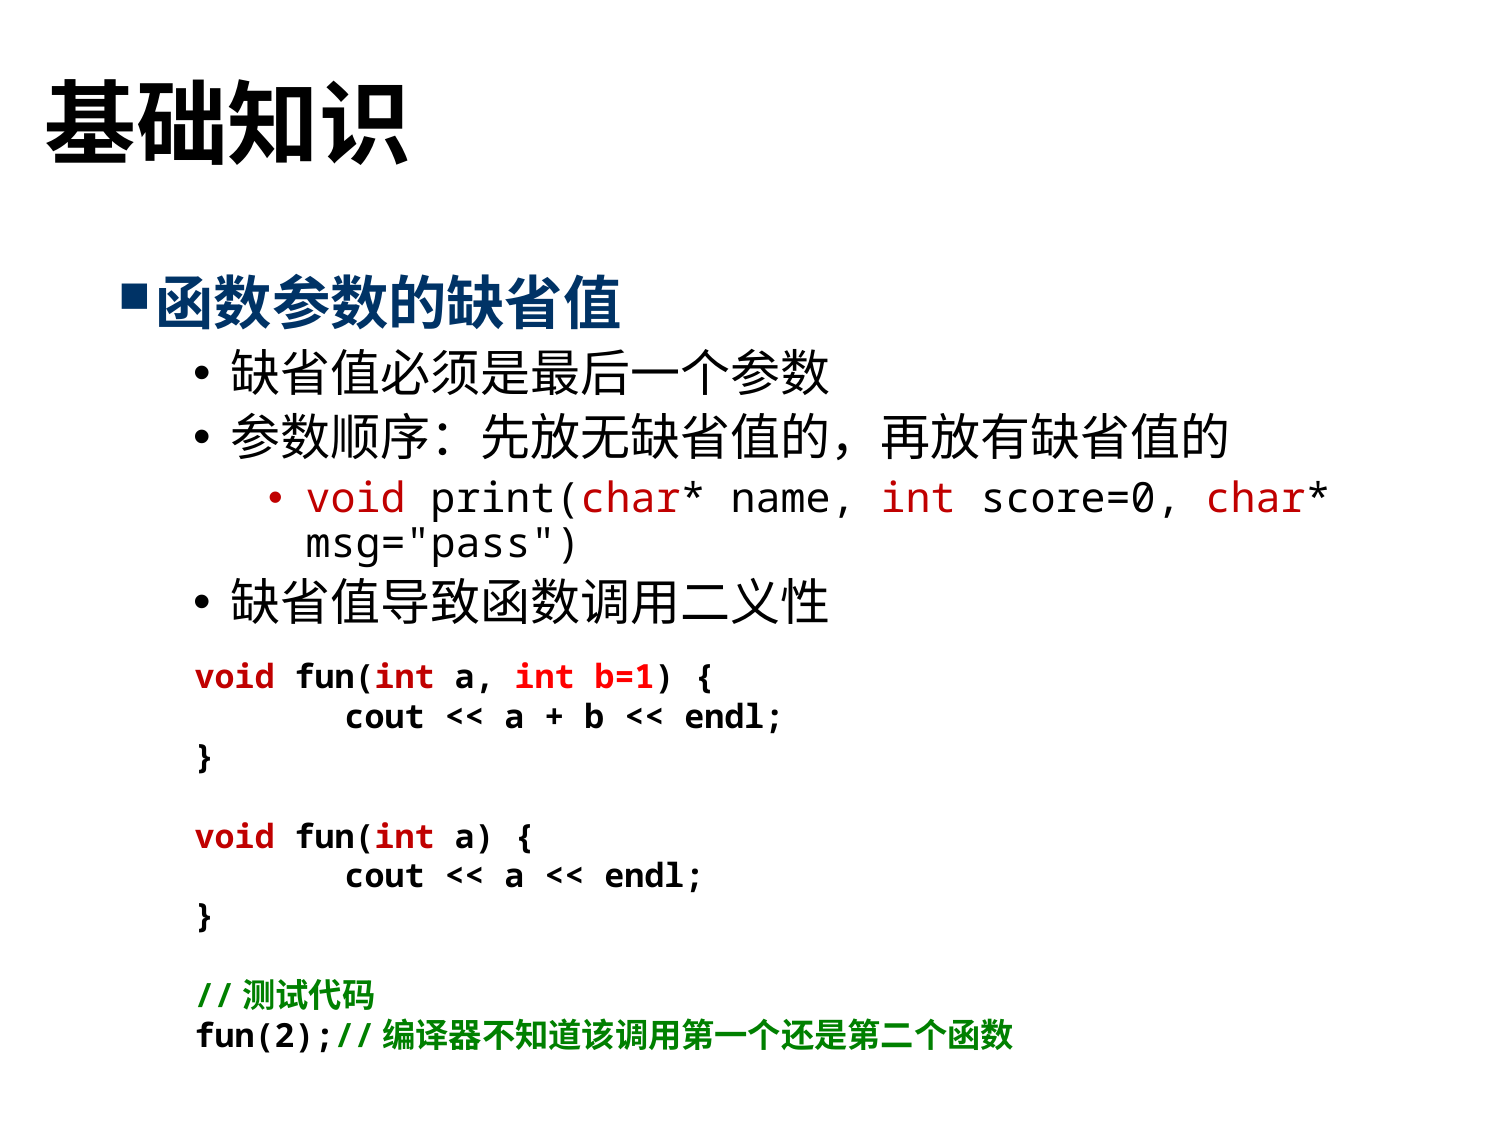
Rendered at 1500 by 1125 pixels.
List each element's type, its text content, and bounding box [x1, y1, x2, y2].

text_box void fun(int a, int b=1) { cout << a + b << endl; } void fun(int a) { cout << a << endl; } //测试代码 fun(2);//编译器不知道该调用第一个还是第二个函数 [179, 647, 1500, 1062]
list 函数参数的缺省值 缺省值必须是最后一个参数 参数顺序：先放无缺省值的，再放有缺省值的 void print(char* name, int score=0, char* msg="pass") 缺省值导致函数调用二义性 [103, 267, 1424, 1047]
title 基础知识 [29, 19, 1324, 237]
